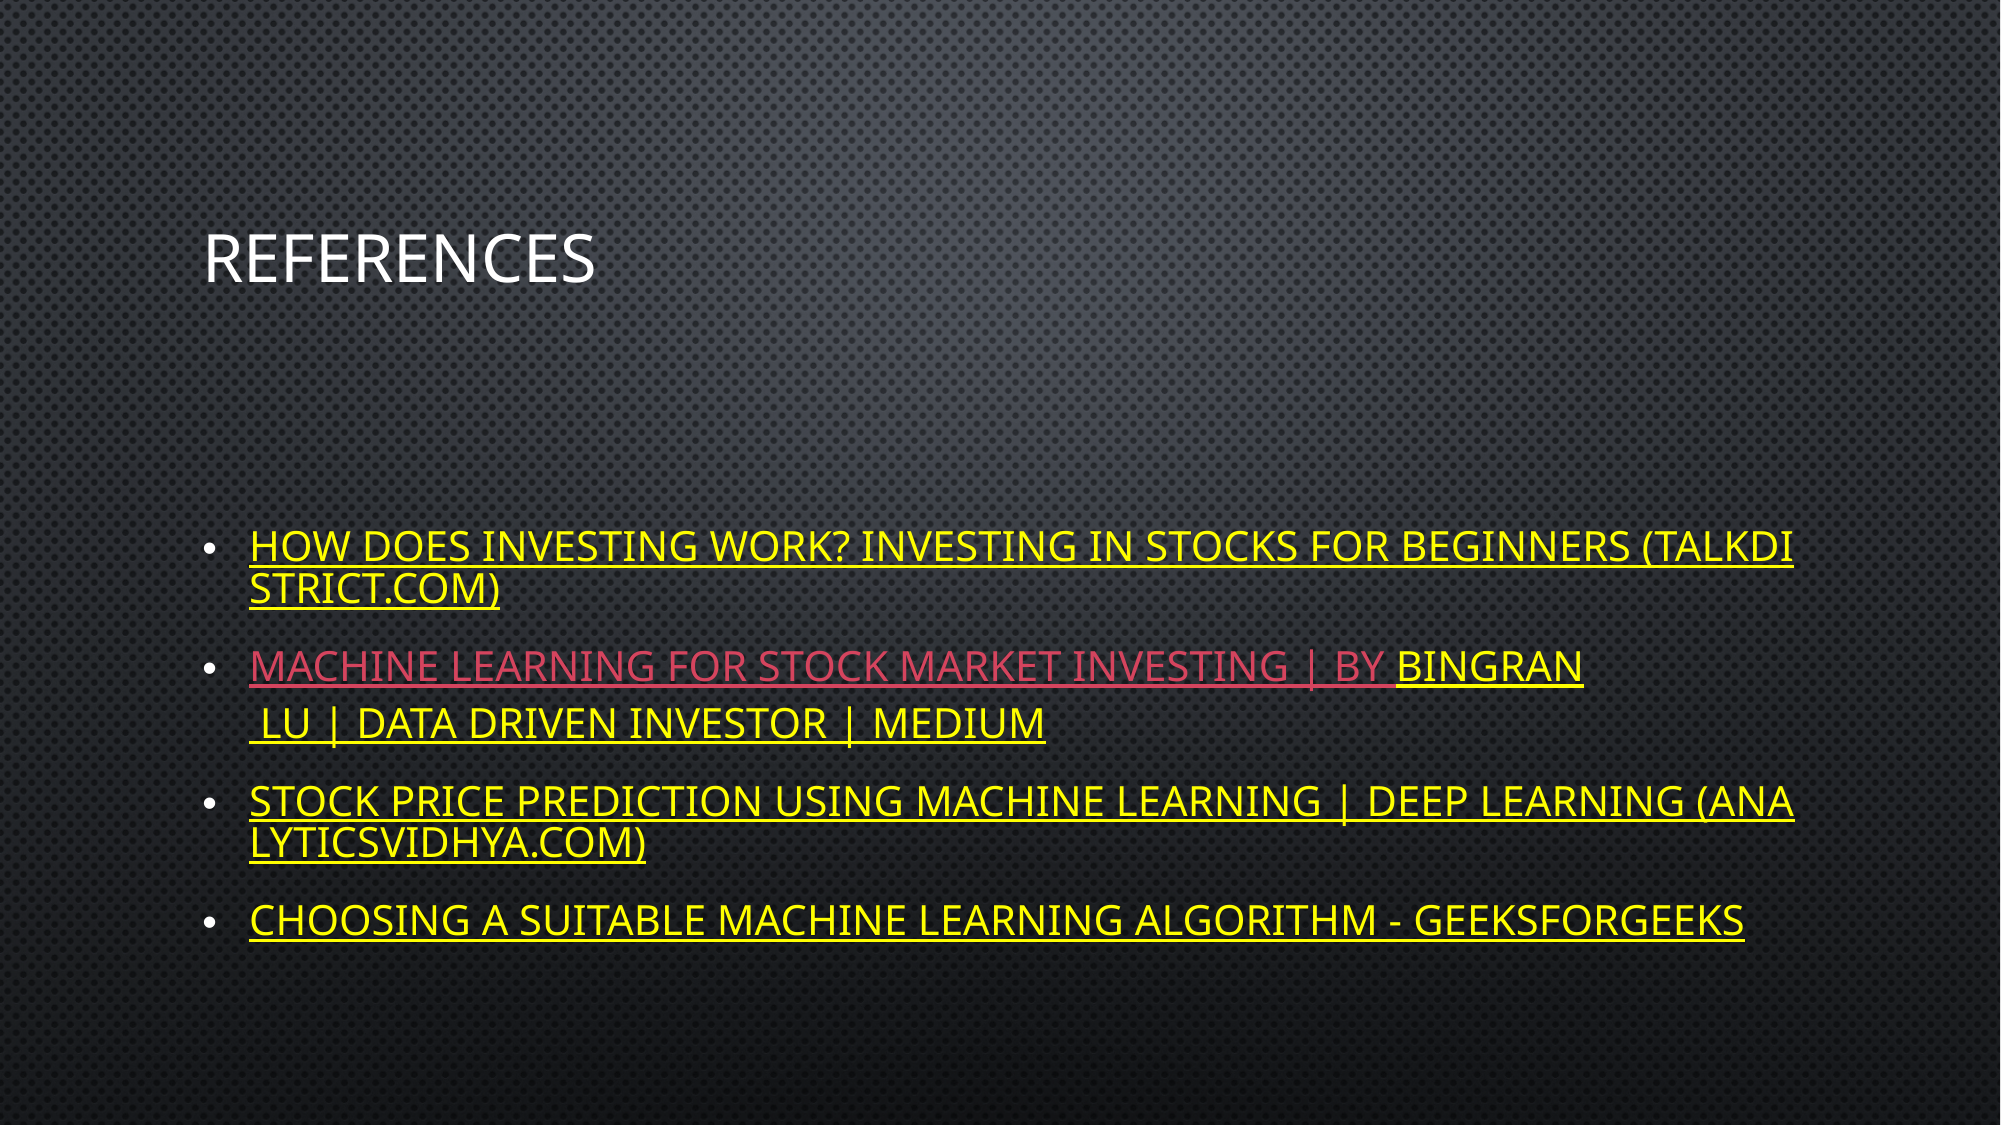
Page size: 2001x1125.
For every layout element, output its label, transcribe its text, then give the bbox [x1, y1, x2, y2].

list How Does Investing Work? Investing in Stocks for Beginners (talkdistrict.com) Machine Learning for Stock Market Investing | by Bingran Lu | Data Driven Investor | Medium Stock Price Prediction Using Machine Learning | Deep Learning (analyticsvidhya.com) Choosing a suitable Machine Learning algorithm - GeeksforGeeks [187, 437, 1813, 950]
title references [187, 99, 1813, 413]
